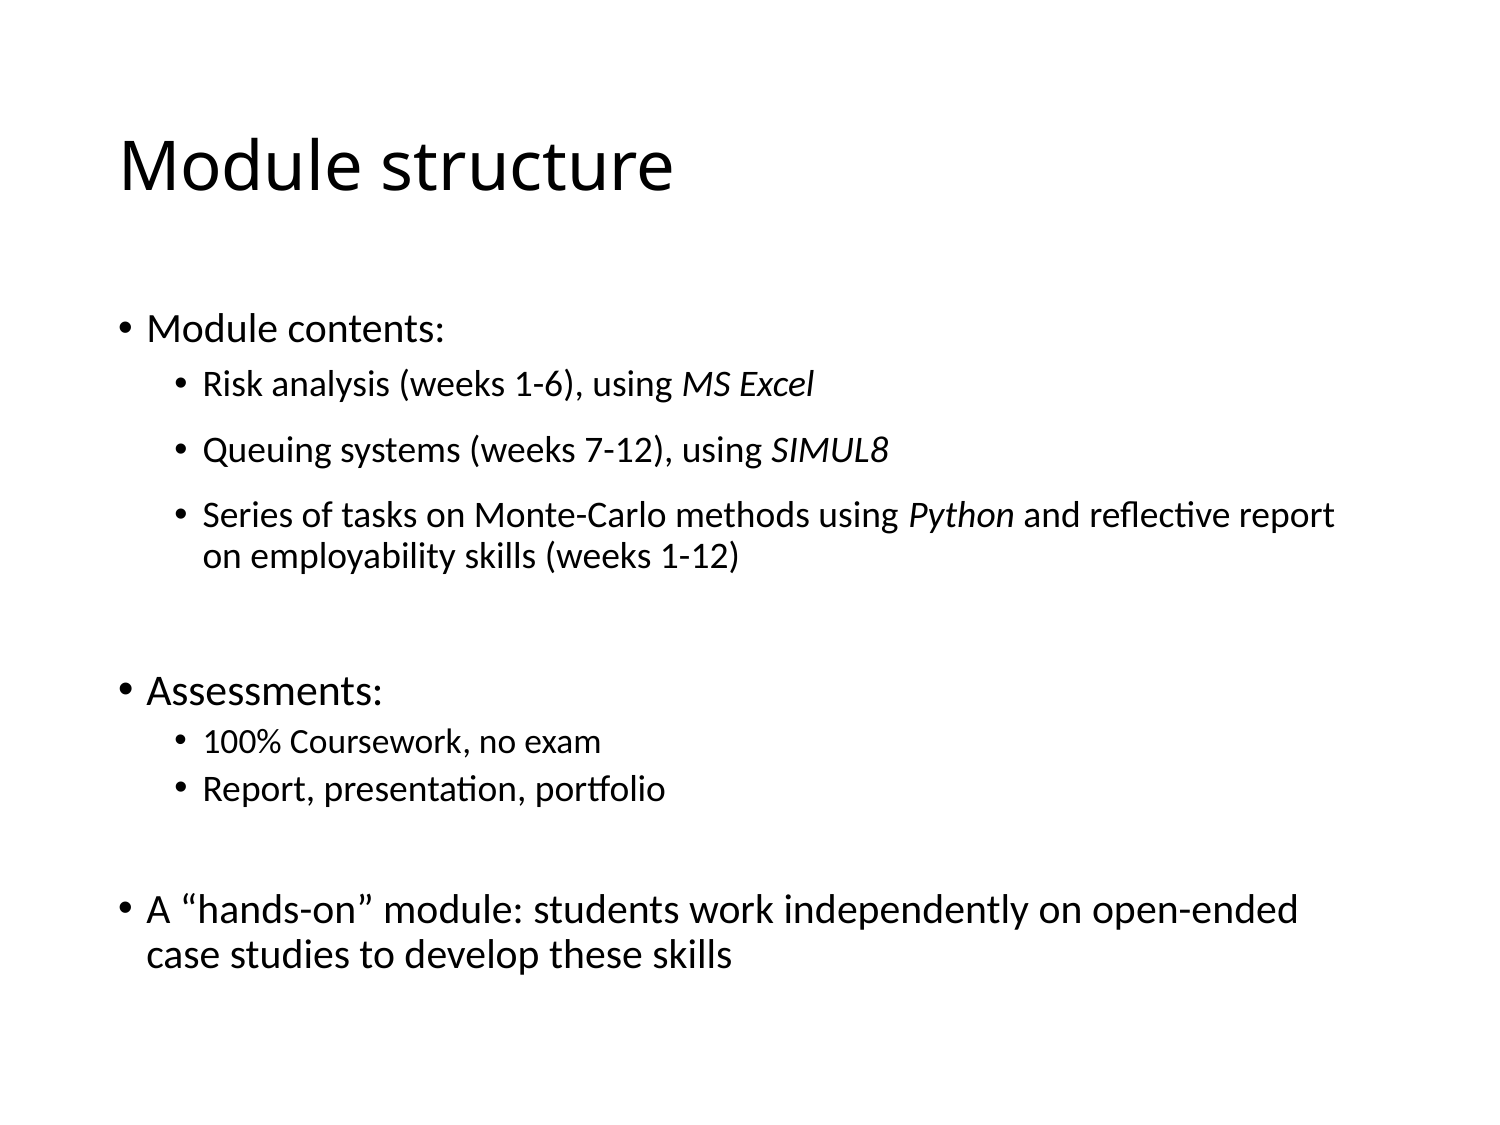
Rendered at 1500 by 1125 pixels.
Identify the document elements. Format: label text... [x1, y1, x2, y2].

title Module structure [103, 59, 1397, 278]
list Module contents: Risk analysis (weeks 1-6), using MS Excel Queuing systems (weeks 7-12), using SIMUL8 Series of tasks on Monte-Carlo methods using Python and reflective report on employability skills (weeks 1-12) Assessments: 100% Coursework, no exam Report, presentation, portfolio A “hands-on” module: students work independently on open-ended case studies to develop these skills [103, 299, 1397, 995]
